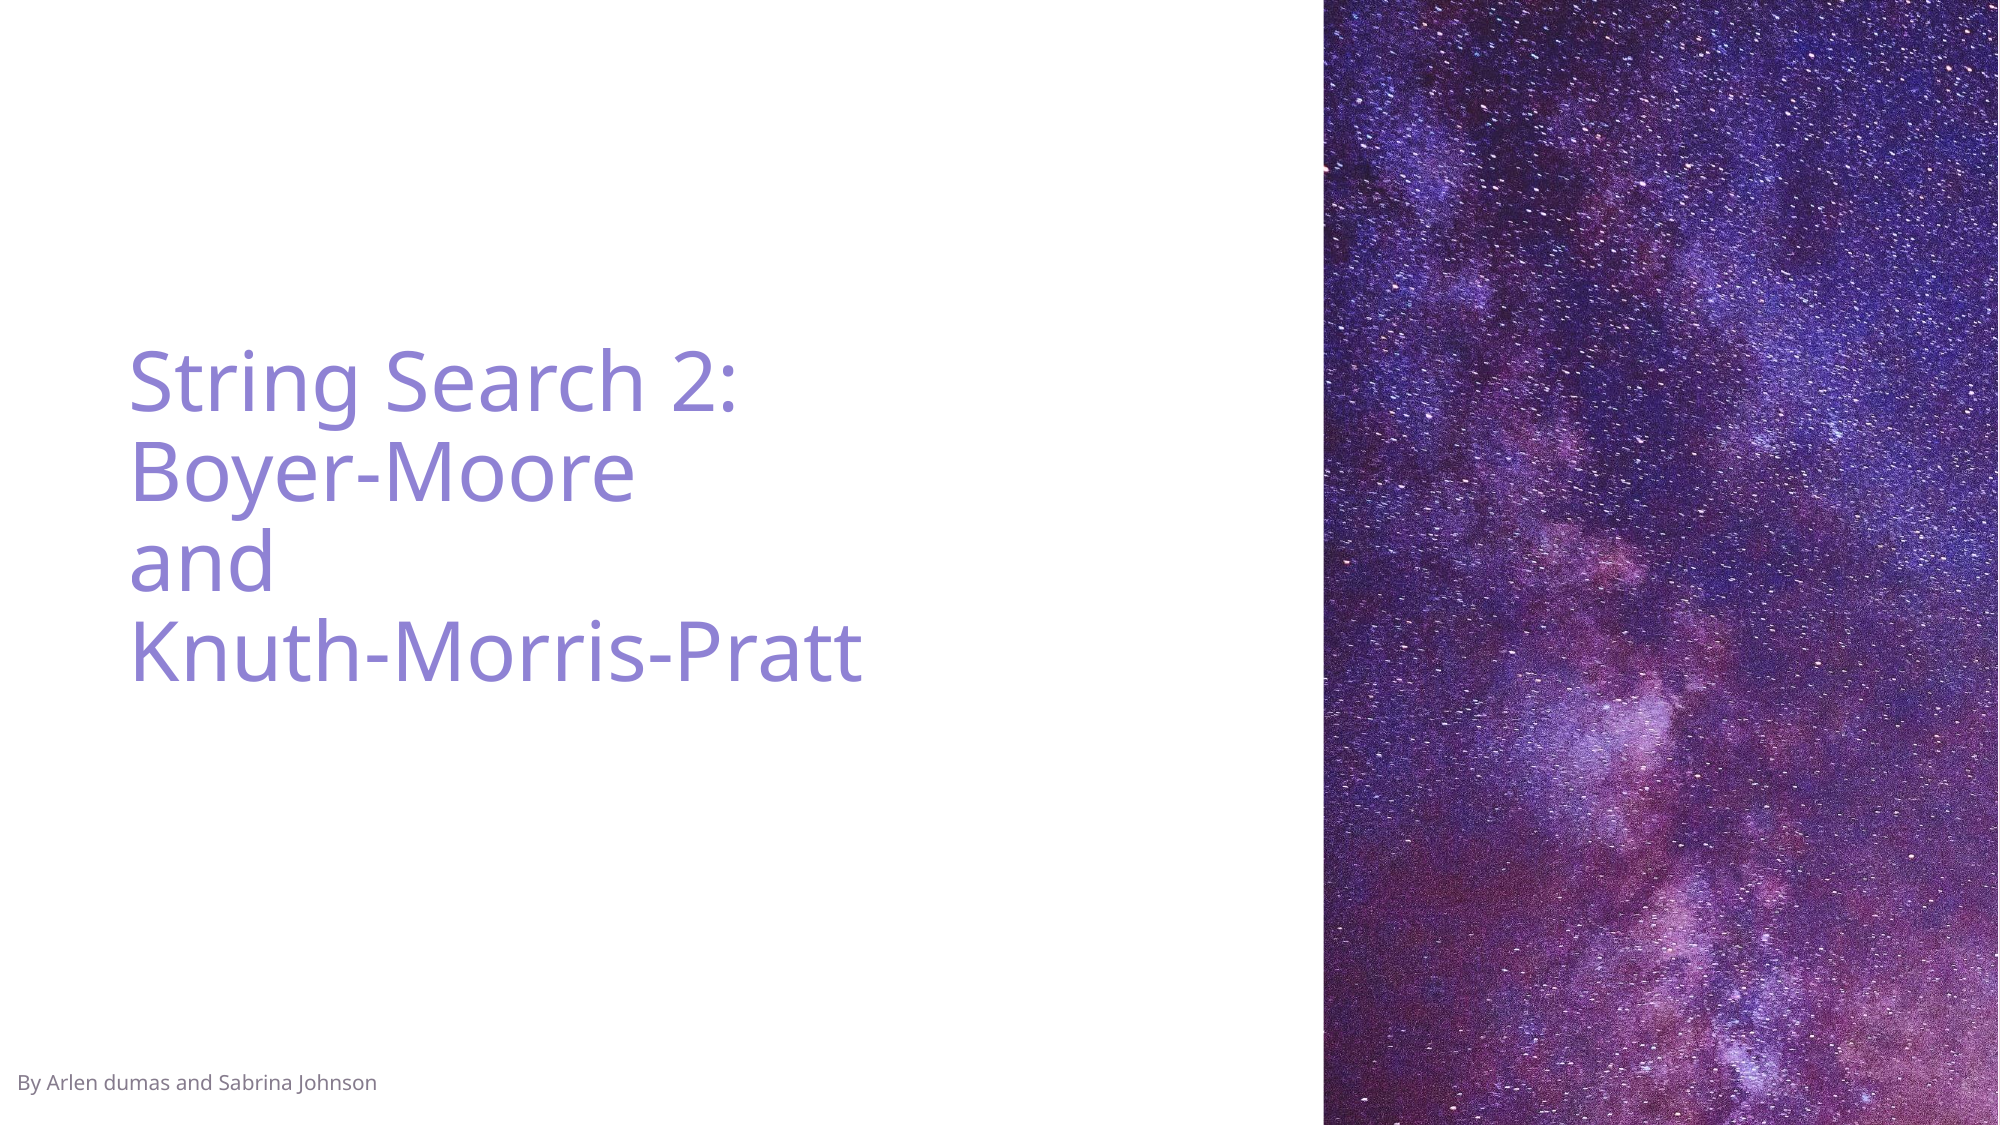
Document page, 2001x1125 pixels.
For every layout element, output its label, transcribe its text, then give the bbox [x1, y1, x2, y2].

text_box [0, 0, 1323, 1125]
picture [1323, 0, 1998, 1125]
title String Search 2: Boyer-Moore and Knuth-Morris-Pratt [113, 328, 1239, 707]
subtitle By Arlen dumas and Sabrina Johnson [2, 1059, 412, 1125]
